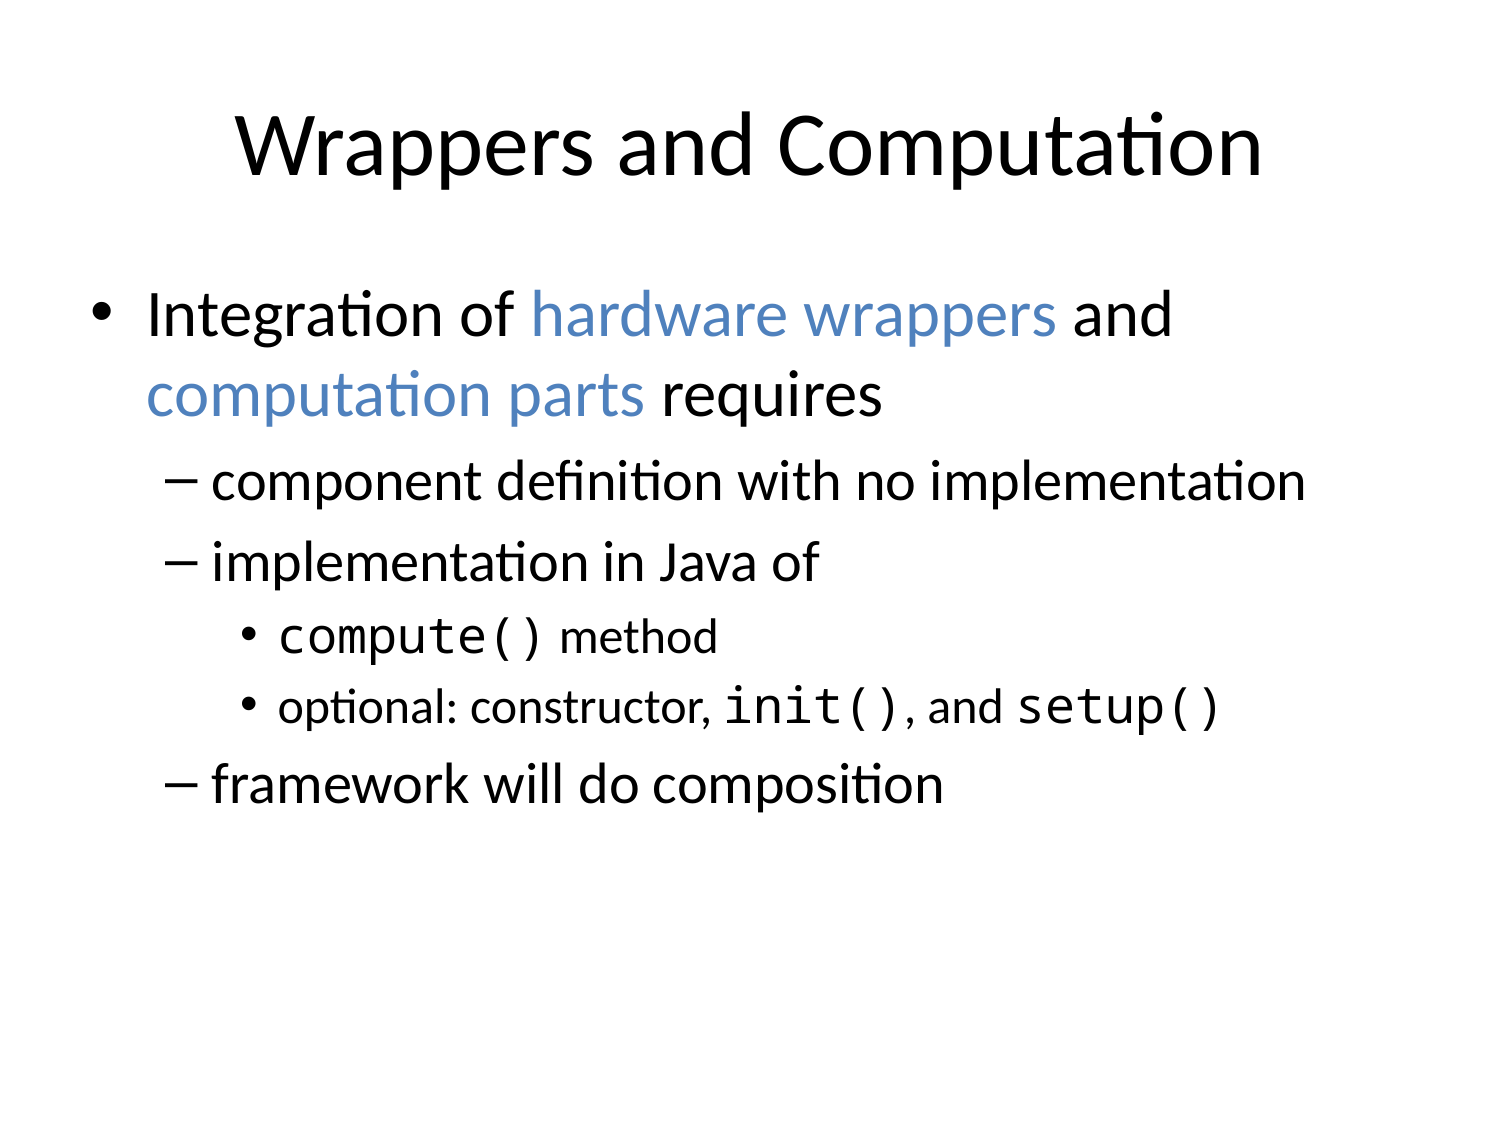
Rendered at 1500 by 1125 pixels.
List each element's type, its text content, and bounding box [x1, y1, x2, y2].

list Integration of hardware wrappers and computation parts requires component definition with no implementation implementation in Java of compute() method optional: constructor, init(), and setup() framework will do composition [75, 262, 1425, 1005]
title Wrappers and Computation [75, 45, 1425, 233]
